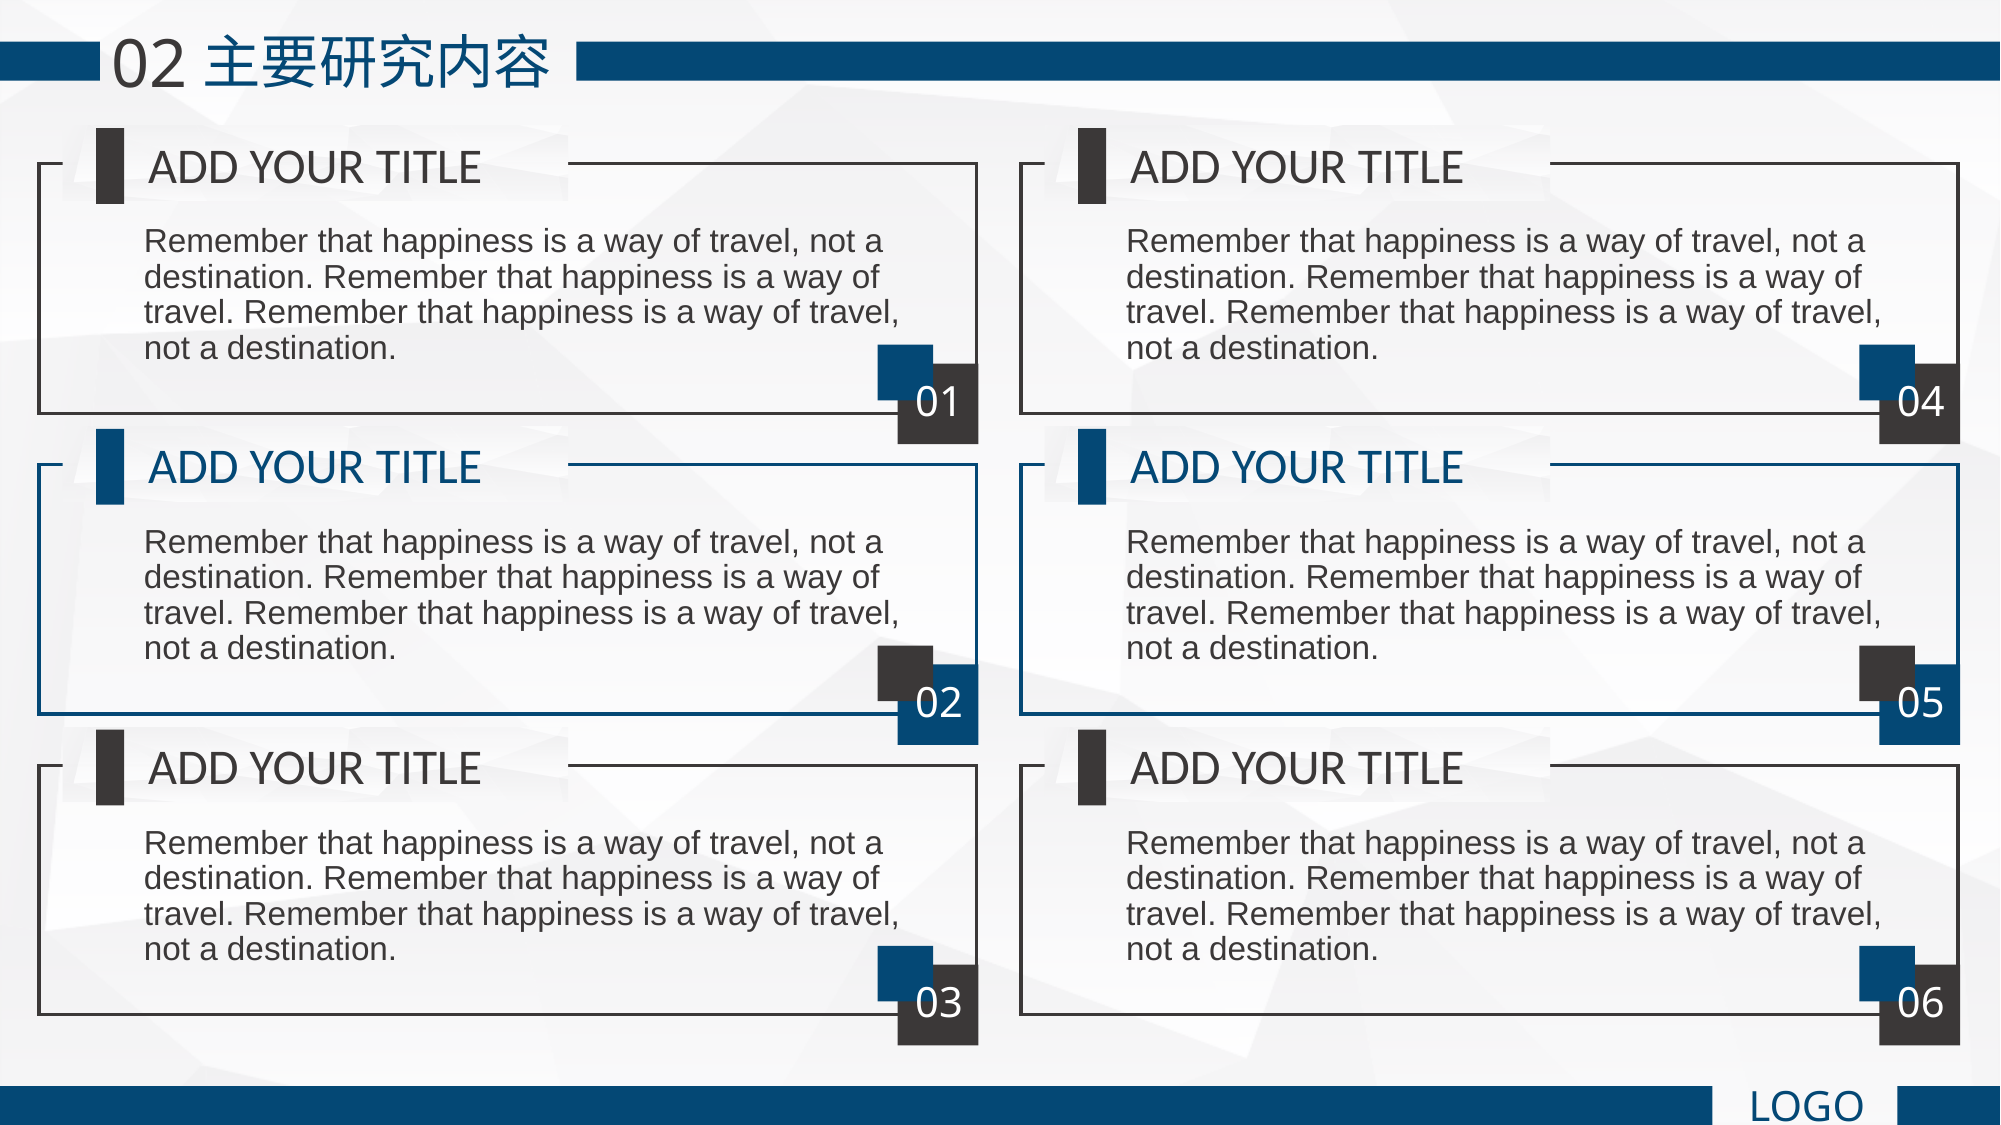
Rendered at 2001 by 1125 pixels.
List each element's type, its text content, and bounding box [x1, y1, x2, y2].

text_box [1021, 727, 1961, 1046]
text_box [39, 727, 979, 1046]
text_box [90, 13, 648, 110]
text_box [648, 41, 2000, 82]
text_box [1021, 125, 1961, 426]
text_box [1021, 426, 1961, 727]
text_box [1930, 1085, 2000, 1125]
text_box LOGO [1683, 1072, 1930, 1125]
text_box [0, 1085, 1683, 1125]
text_box [0, 41, 90, 82]
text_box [39, 125, 979, 426]
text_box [39, 426, 979, 727]
picture [0, 0, 2001, 1125]
